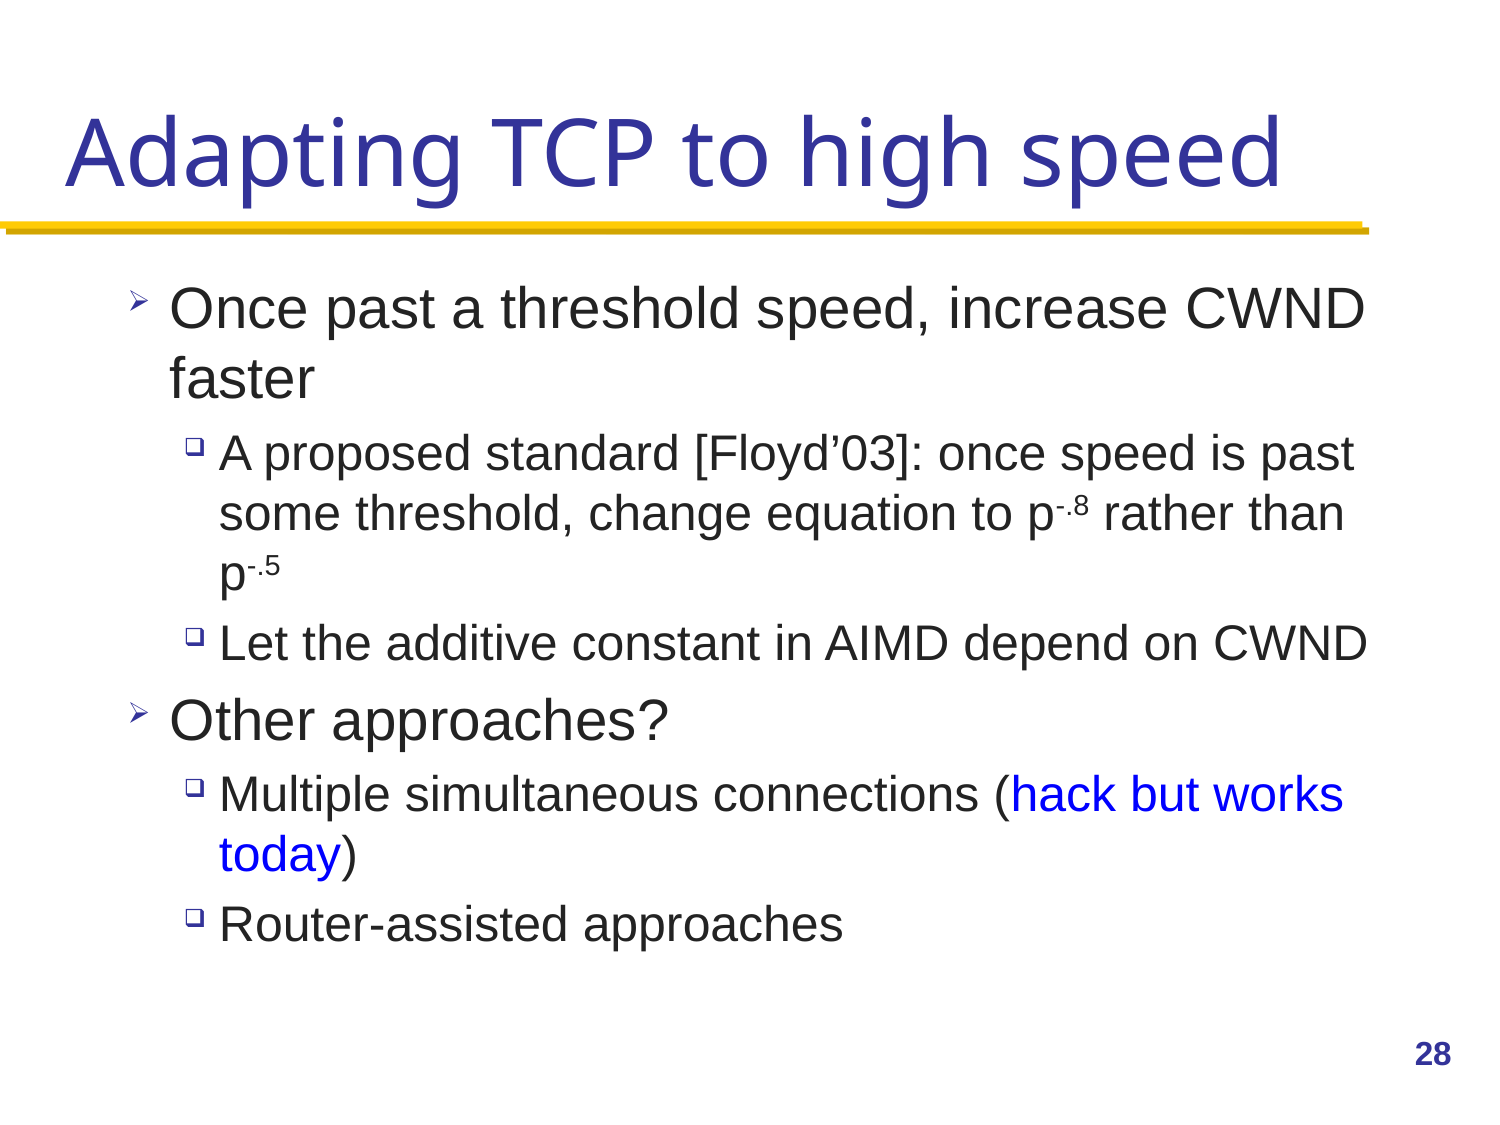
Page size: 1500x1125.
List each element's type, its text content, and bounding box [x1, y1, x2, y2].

list Once past a threshold speed, increase CWND faster A proposed standard [Floyd’03]: once speed is past some threshold, change equation to p-.8 rather than p-.5 Let the additive constant in AIMD depend on CWND Other approaches? Multiple simultaneous connections (hack but works today) Router-assisted approaches [112, 262, 1413, 988]
slide_number 28 [1400, 1025, 1500, 1100]
title Adapting TCP to high speed [49, 24, 1451, 213]
